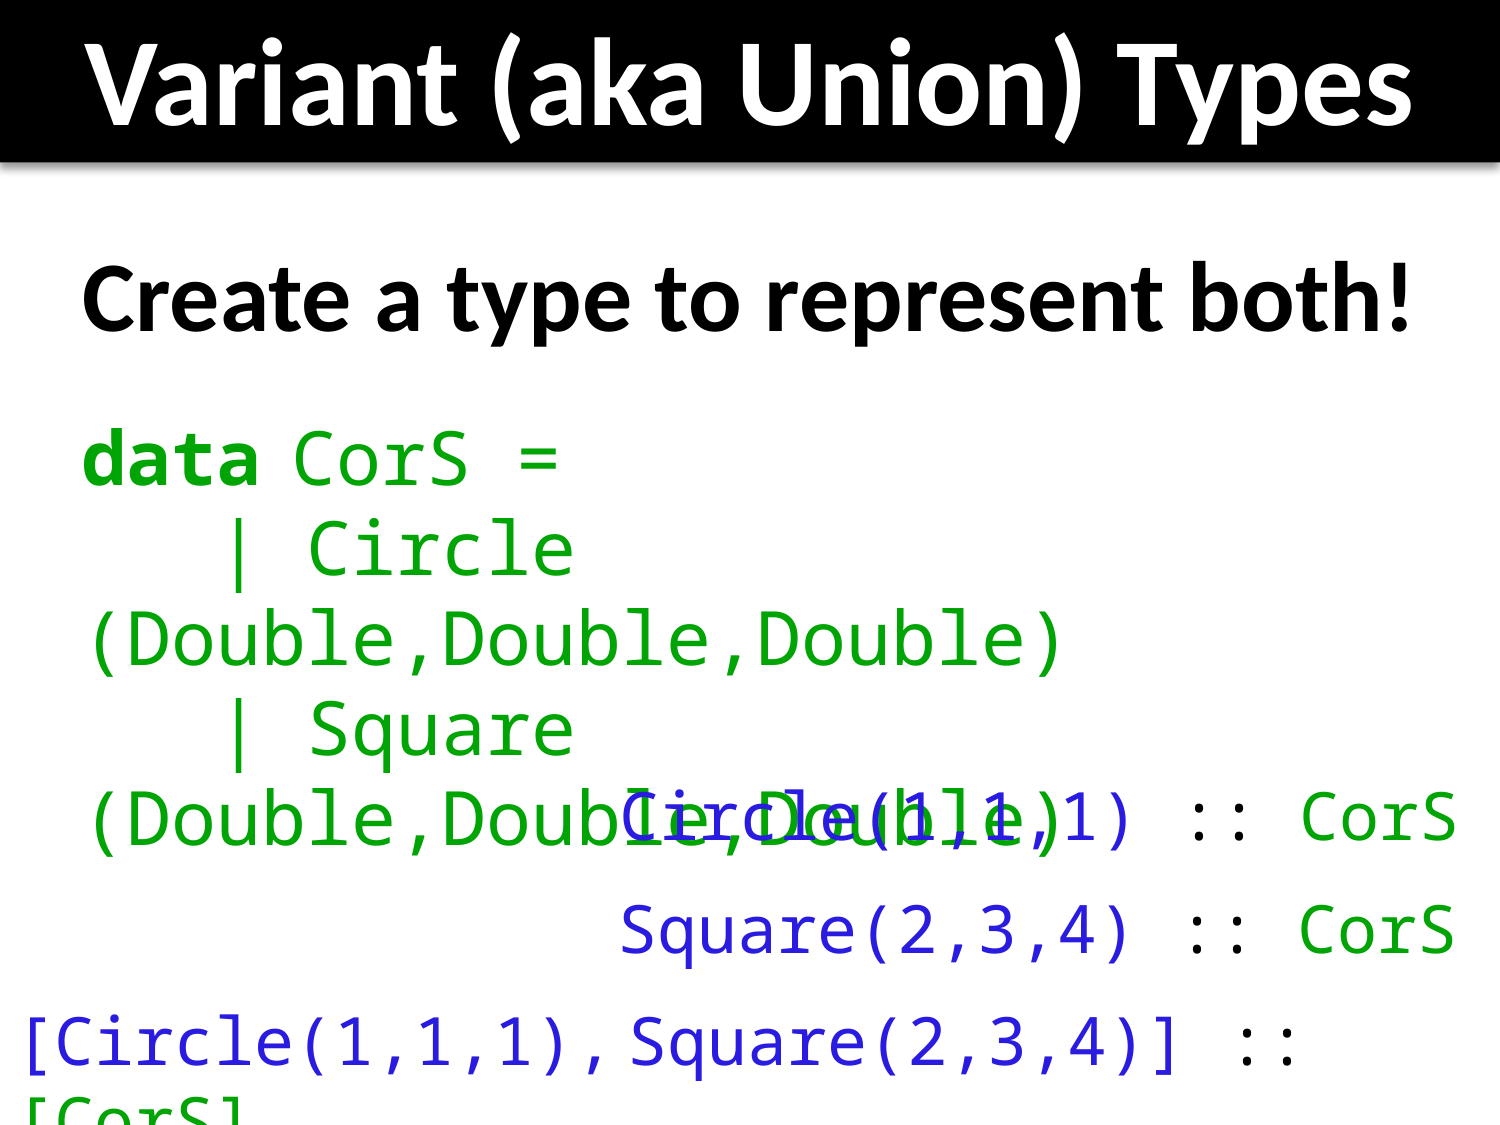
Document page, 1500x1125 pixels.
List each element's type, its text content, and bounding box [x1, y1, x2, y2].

text_box data CorS = | Circle (Double,Double,Double) | Square (Double,Double,Double) [66, 403, 1492, 869]
text_box Create a type to represent both! [0, 224, 1500, 375]
text_box Circle(1,1,1) :: CorS [604, 766, 1500, 861]
title Variant (aka Union) Types [0, 0, 1500, 159]
text_box [Circle(1,1,1), Square(2,3,4)] :: [CorS] [0, 991, 1500, 1125]
text_box Square(2,3,4) :: CorS [602, 879, 1500, 974]
